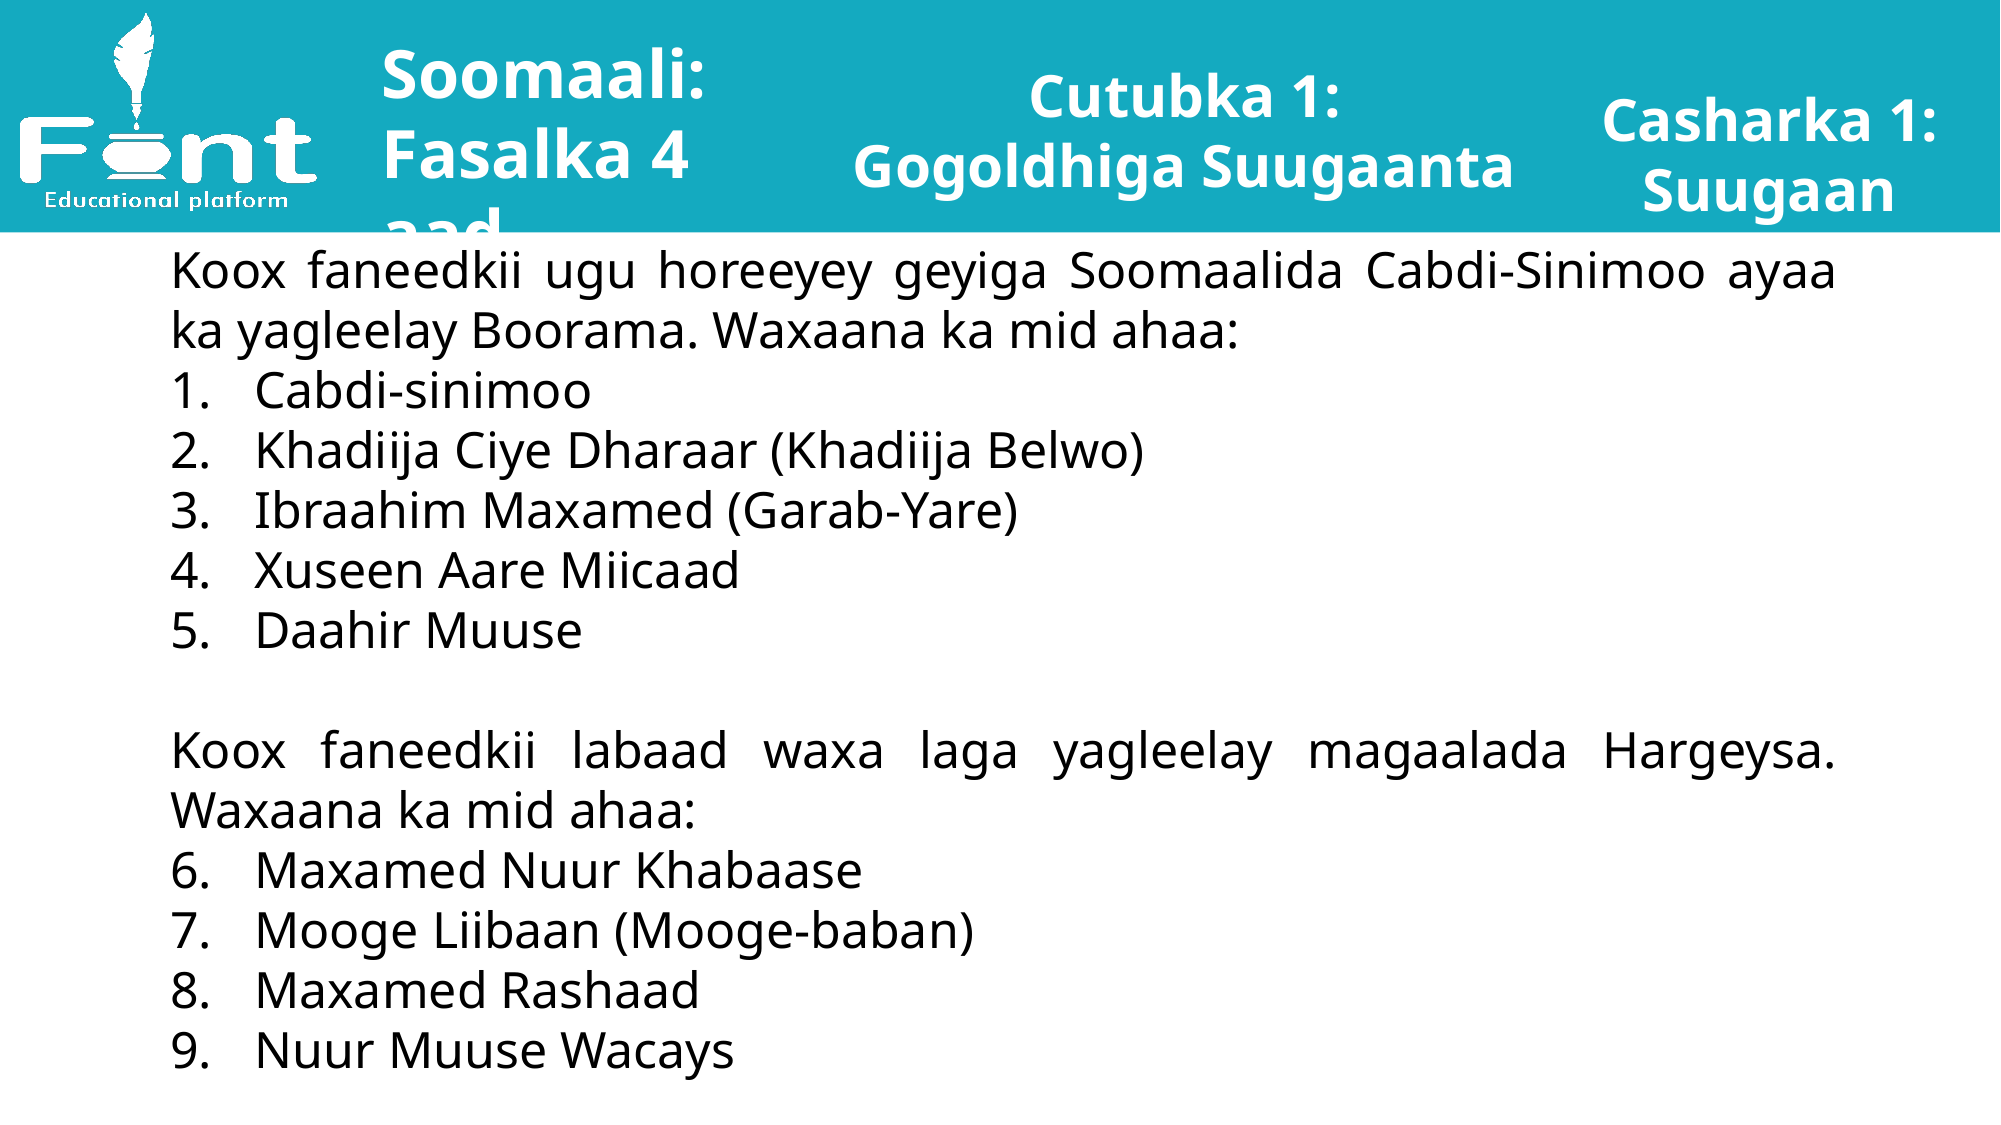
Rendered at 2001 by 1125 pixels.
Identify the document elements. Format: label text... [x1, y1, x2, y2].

text_box Koox faneedkii ugu horeeyey geyiga Soomaalida Cabdi-Sinimoo ayaa ka yagleelay Boorama. Waxaana ka mid ahaa: Cabdi-sinimoo Khadiija Ciye Dharaar (Khadiija Belwo) Ibraahim Maxamed (Garab-Yare) Xuseen Aare Miicaad Daahir Muuse Koox faneedkii labaad waxa laga yagleelay magaalada Hargeysa. Waxaana ka mid ahaa: Maxamed Nuur Khabaase Mooge Liibaan (Mooge-baban) Maxamed Rashaad Nuur Muuse Wacays [155, 231, 1853, 1086]
text_box Cutubka 1: Gogoldhiga Suugaanta [833, 51, 1536, 231]
text_box Soomaali: Fasalka 4 aad [367, 24, 829, 231]
picture [20, 13, 317, 211]
text_box [0, 0, 2000, 233]
text_box Casharka 1: Suugaan [1560, 75, 1980, 231]
